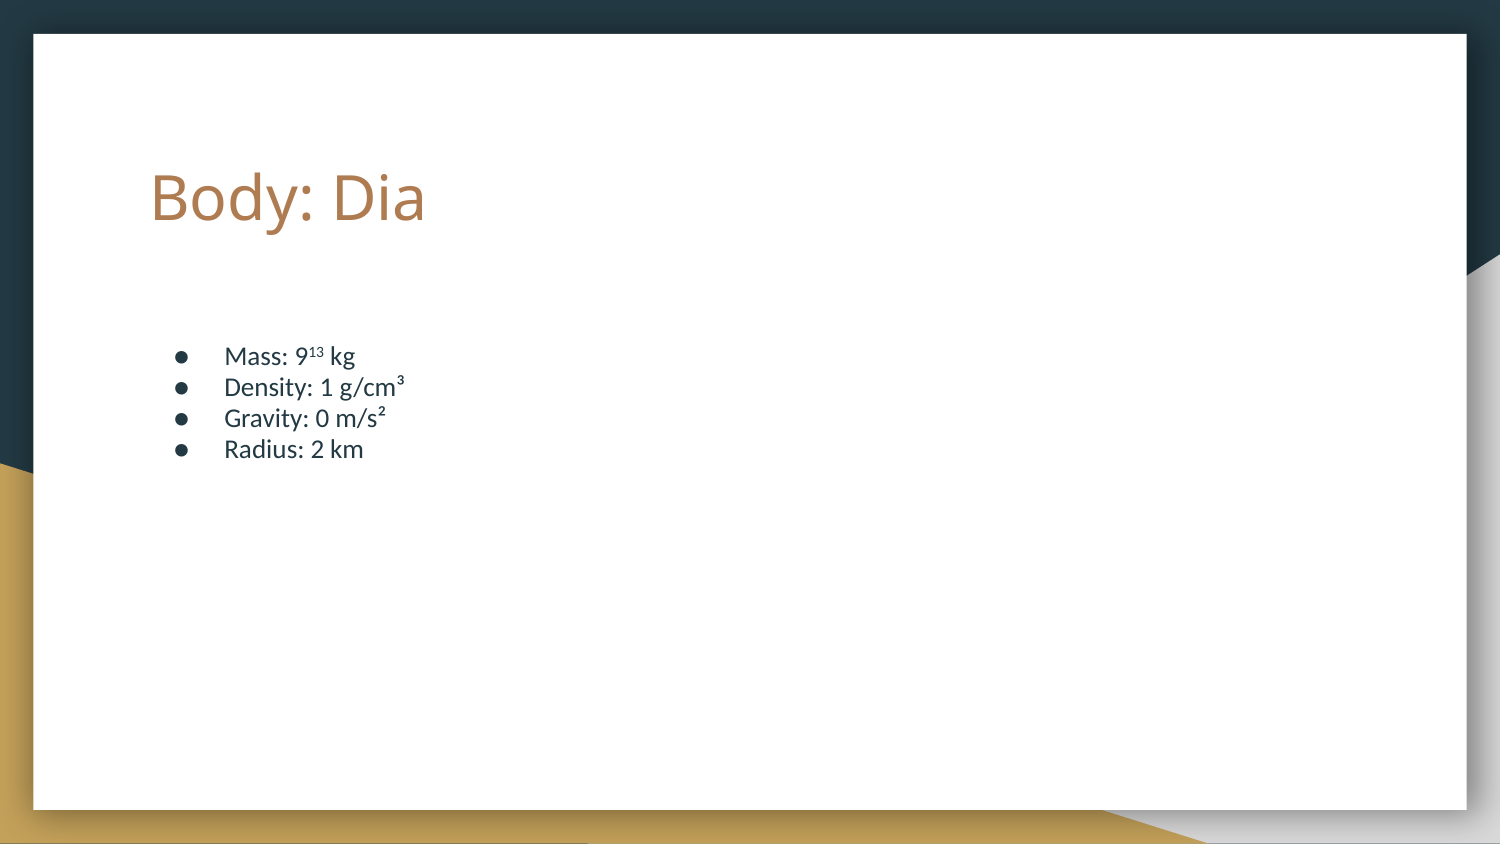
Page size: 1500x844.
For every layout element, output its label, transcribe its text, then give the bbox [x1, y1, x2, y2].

title Body: Dia [134, 138, 1366, 296]
list Mass: 913 kg Density: 1 g/cm³ Gravity: 0 m/s² Radius: 2 km [134, 326, 1366, 729]
